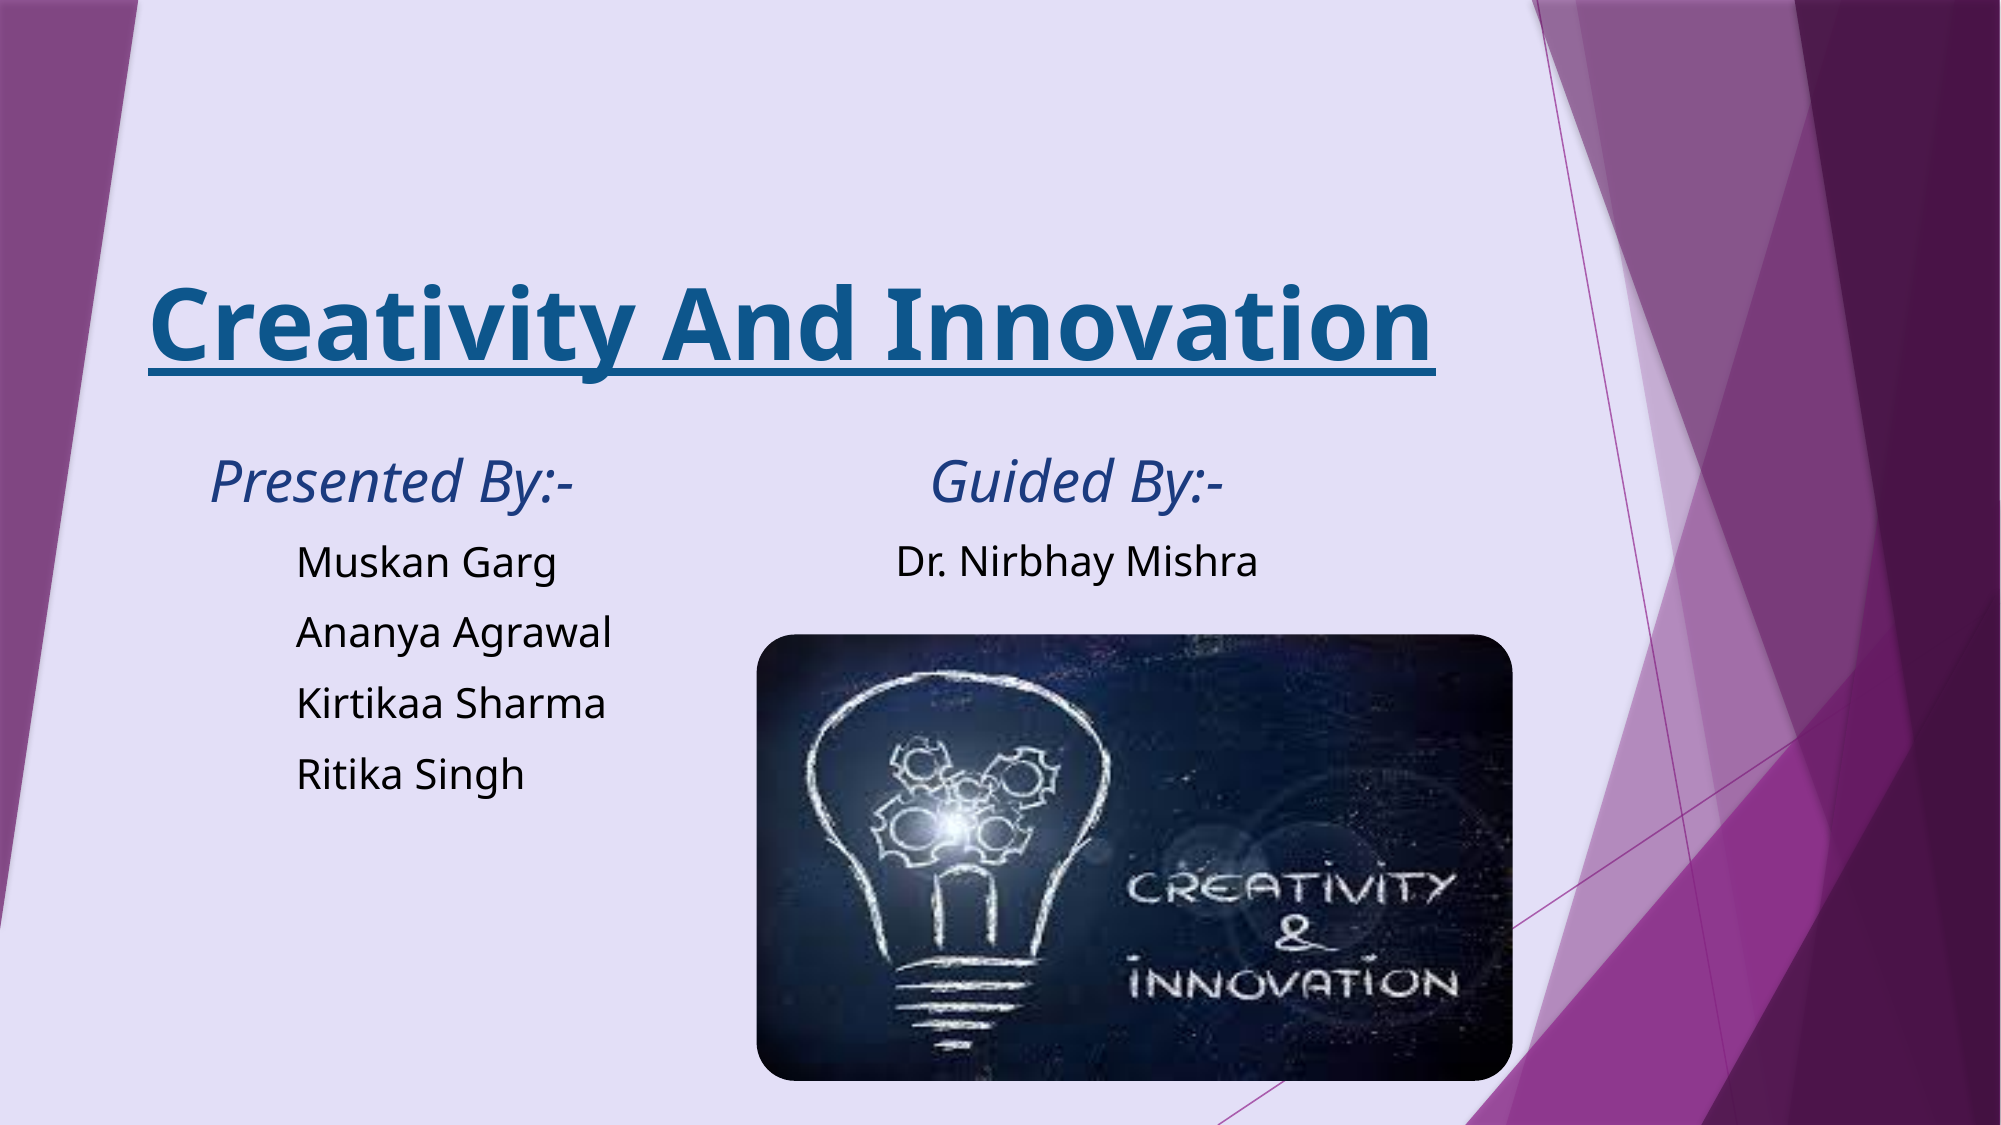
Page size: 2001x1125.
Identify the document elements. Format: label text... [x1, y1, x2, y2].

subtitle Presented By:- Muskan Garg Ananya Agrawal Kirtikaa Sharma Ritika Singh [130, 437, 654, 910]
text_box Guided By:- Dr. Nirbhay Mishra [805, 437, 1350, 633]
title Creativity And Innovation [61, 44, 1452, 389]
picture [756, 633, 1514, 1082]
